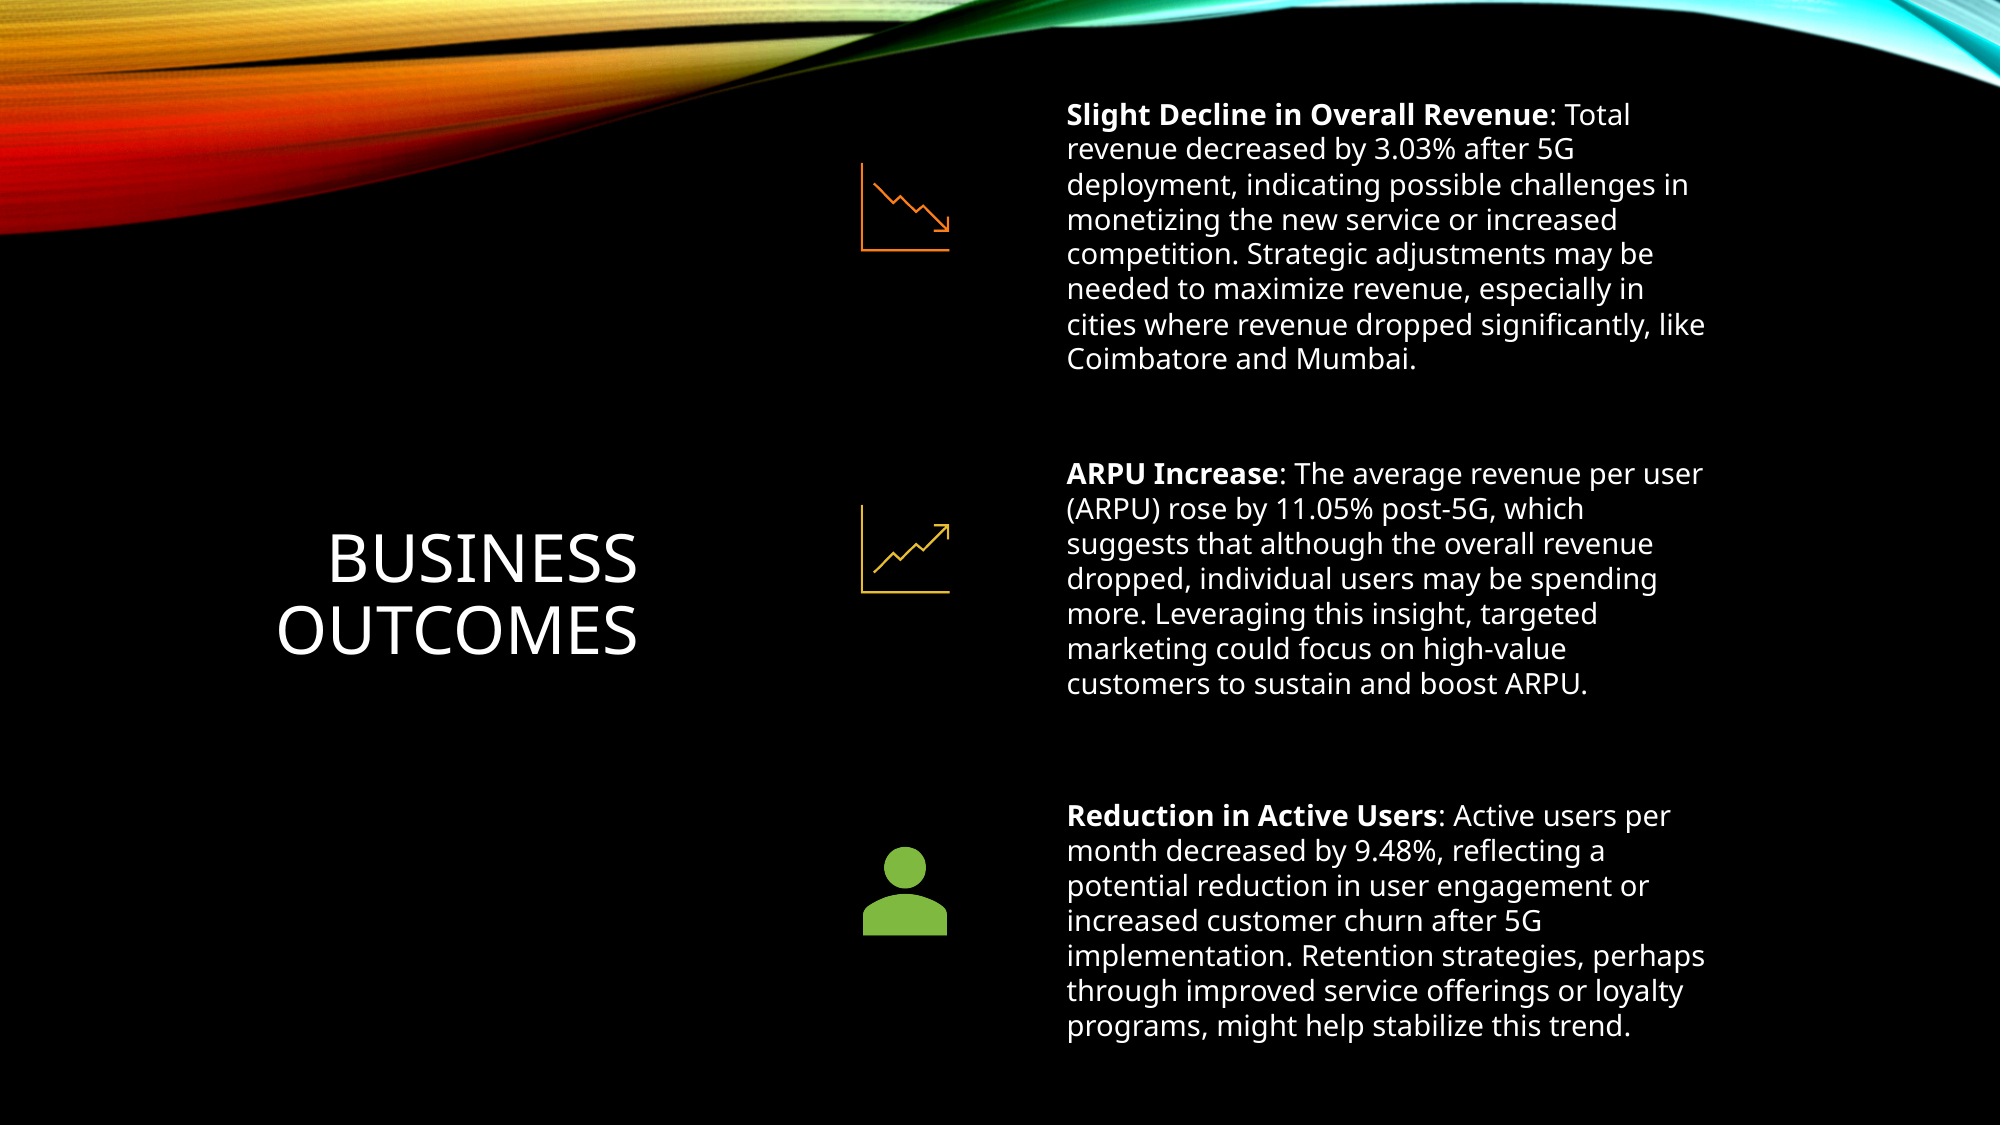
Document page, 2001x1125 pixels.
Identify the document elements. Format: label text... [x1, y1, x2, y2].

picture [0, 0, 2000, 237]
title Business outcomes [112, 174, 655, 1020]
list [772, 92, 1819, 1063]
